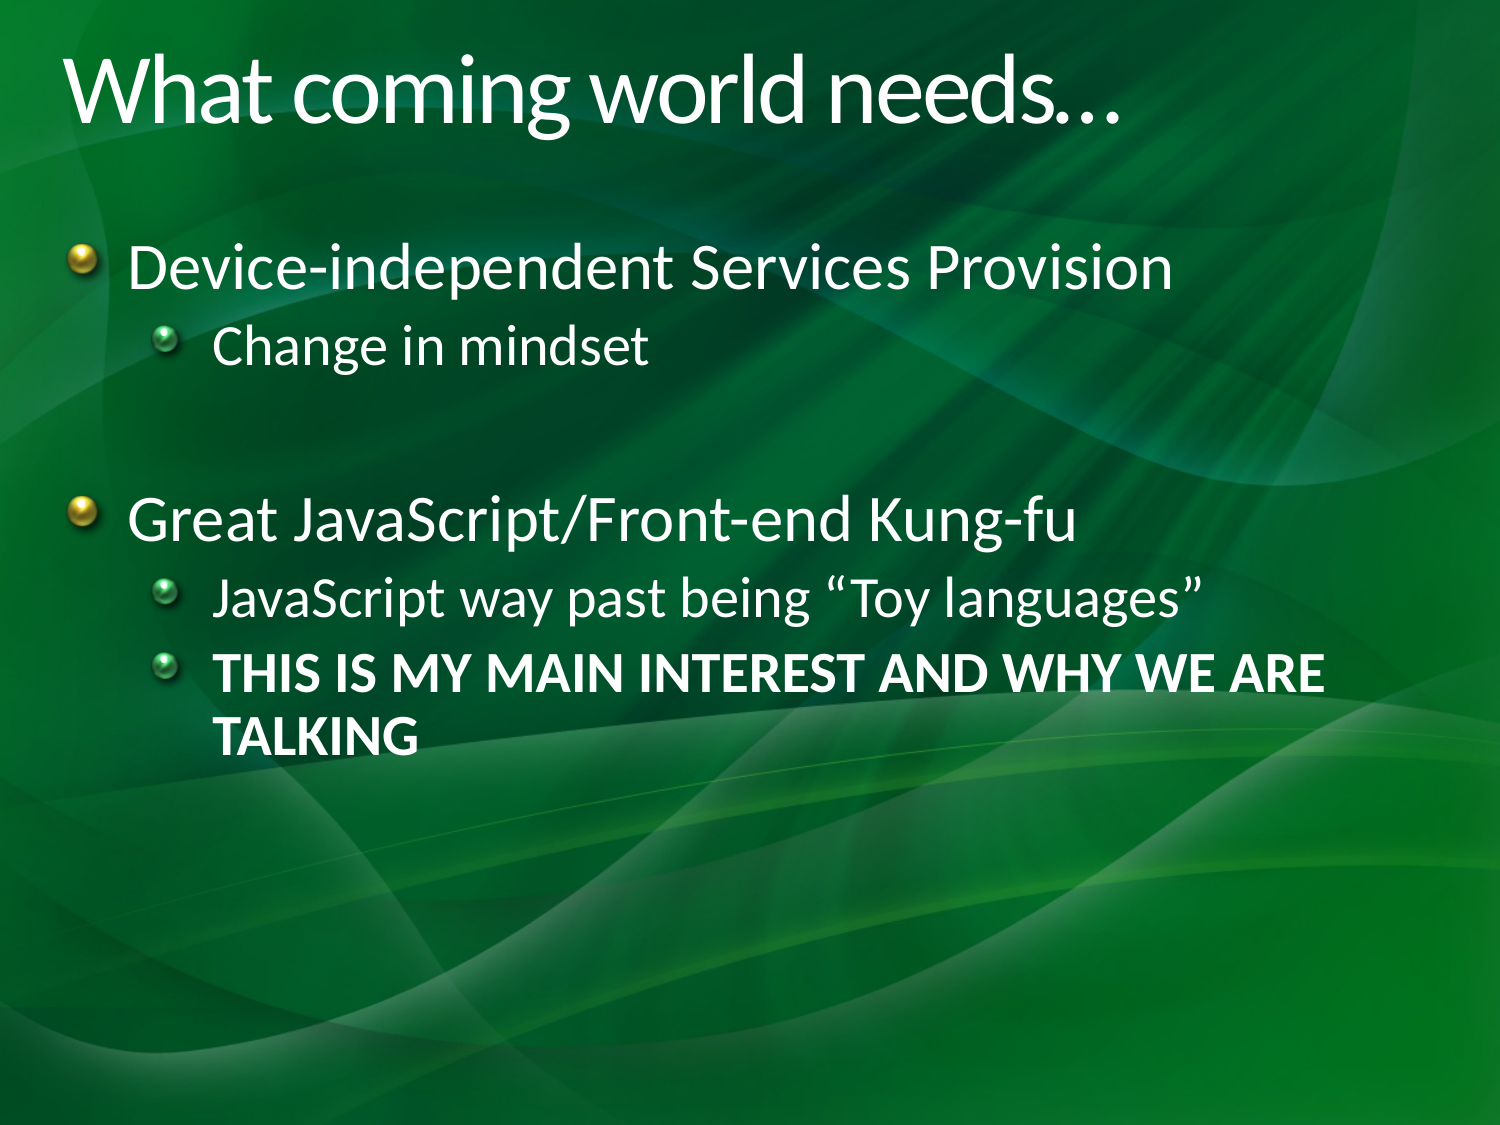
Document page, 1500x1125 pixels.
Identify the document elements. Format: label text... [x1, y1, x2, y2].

list Device-independent Services Provision Change in mindset Great JavaScript/Front-end Kung-fu JavaScript way past being “Toy languages” THIS IS MY MAIN INTEREST AND WHY WE ARE TALKING [62, 231, 1438, 857]
title What coming world needs… [62, 37, 1438, 147]
picture [0, 0, 1500, 1125]
